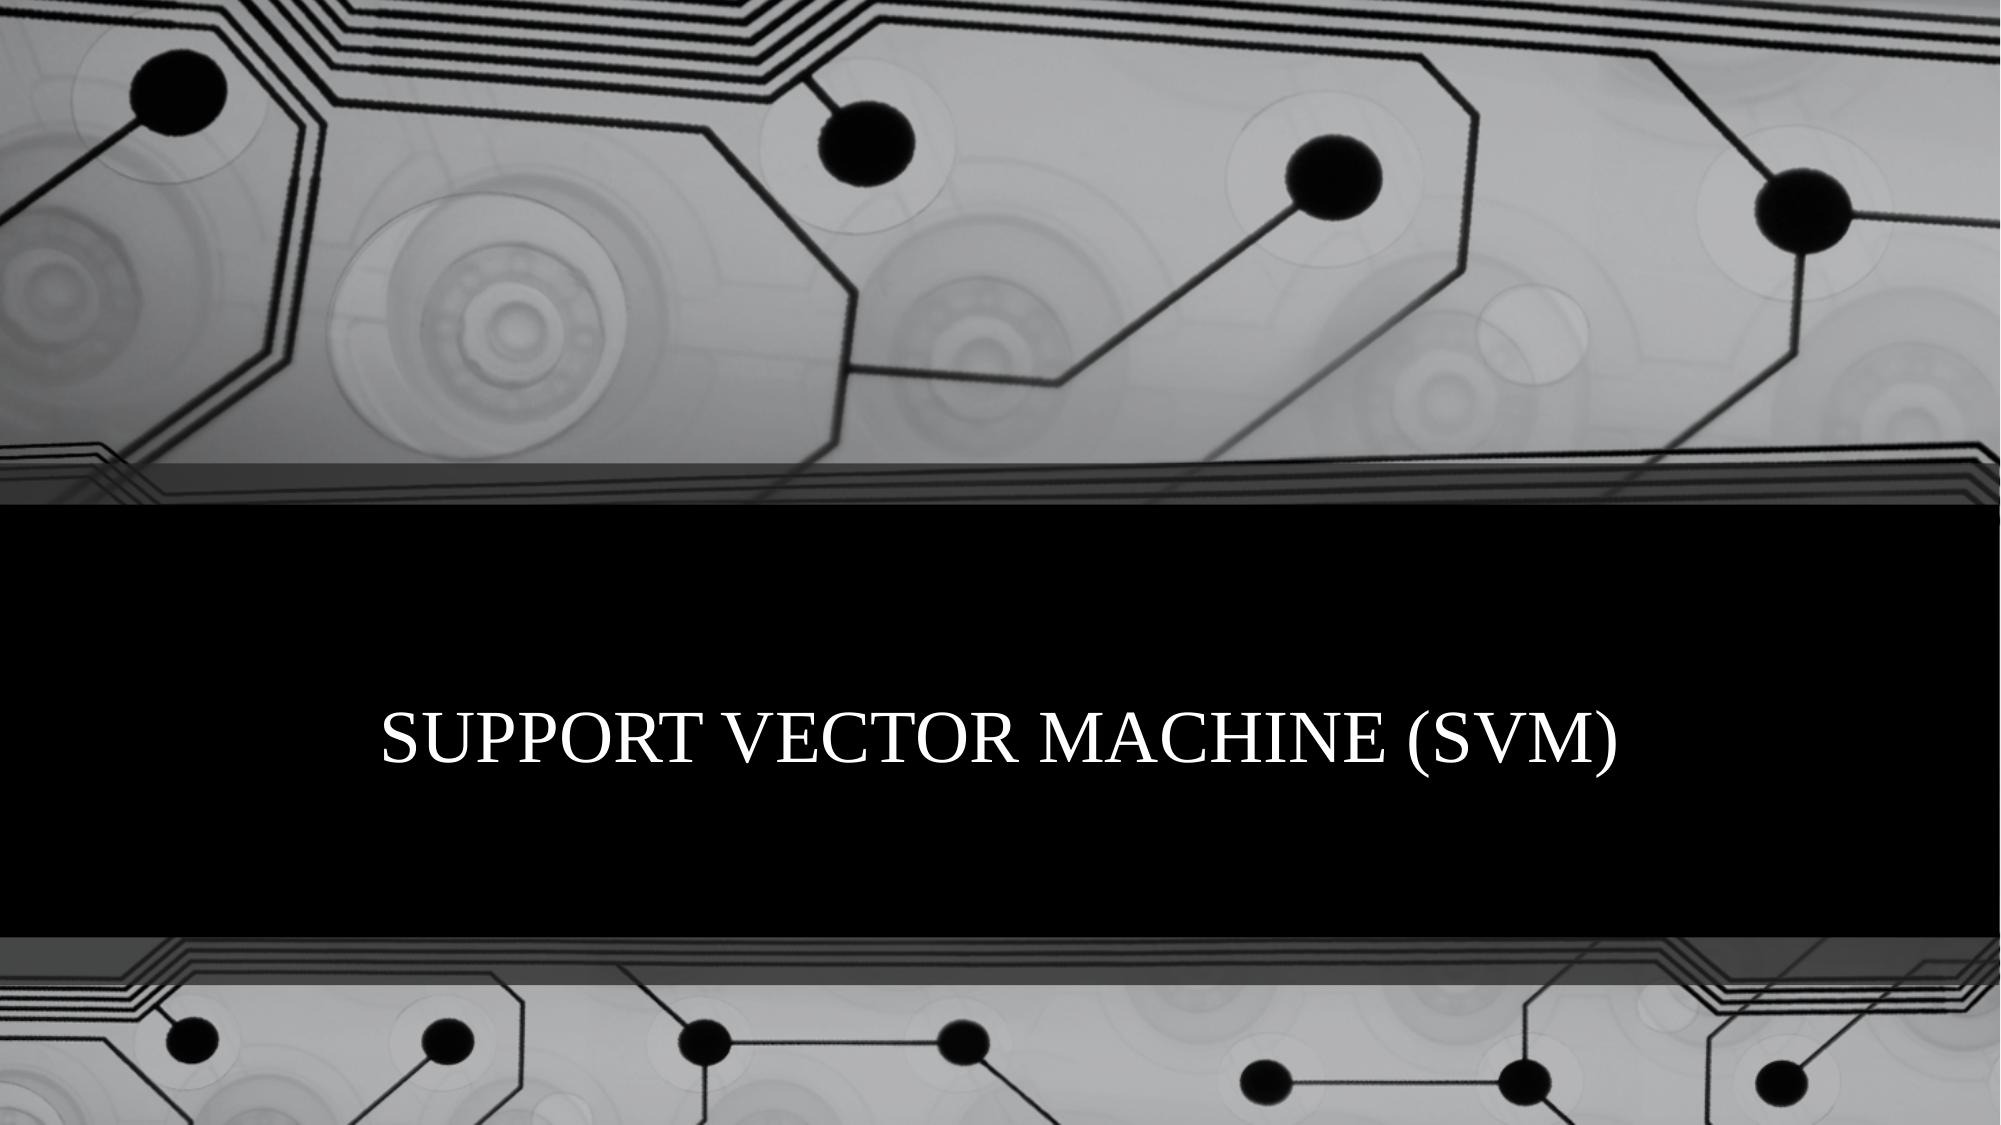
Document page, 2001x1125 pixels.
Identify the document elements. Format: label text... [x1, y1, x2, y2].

picture [0, 0, 2001, 1125]
title SUPPORT VECTOR MACHINE (SVM) [174, 503, 1825, 785]
